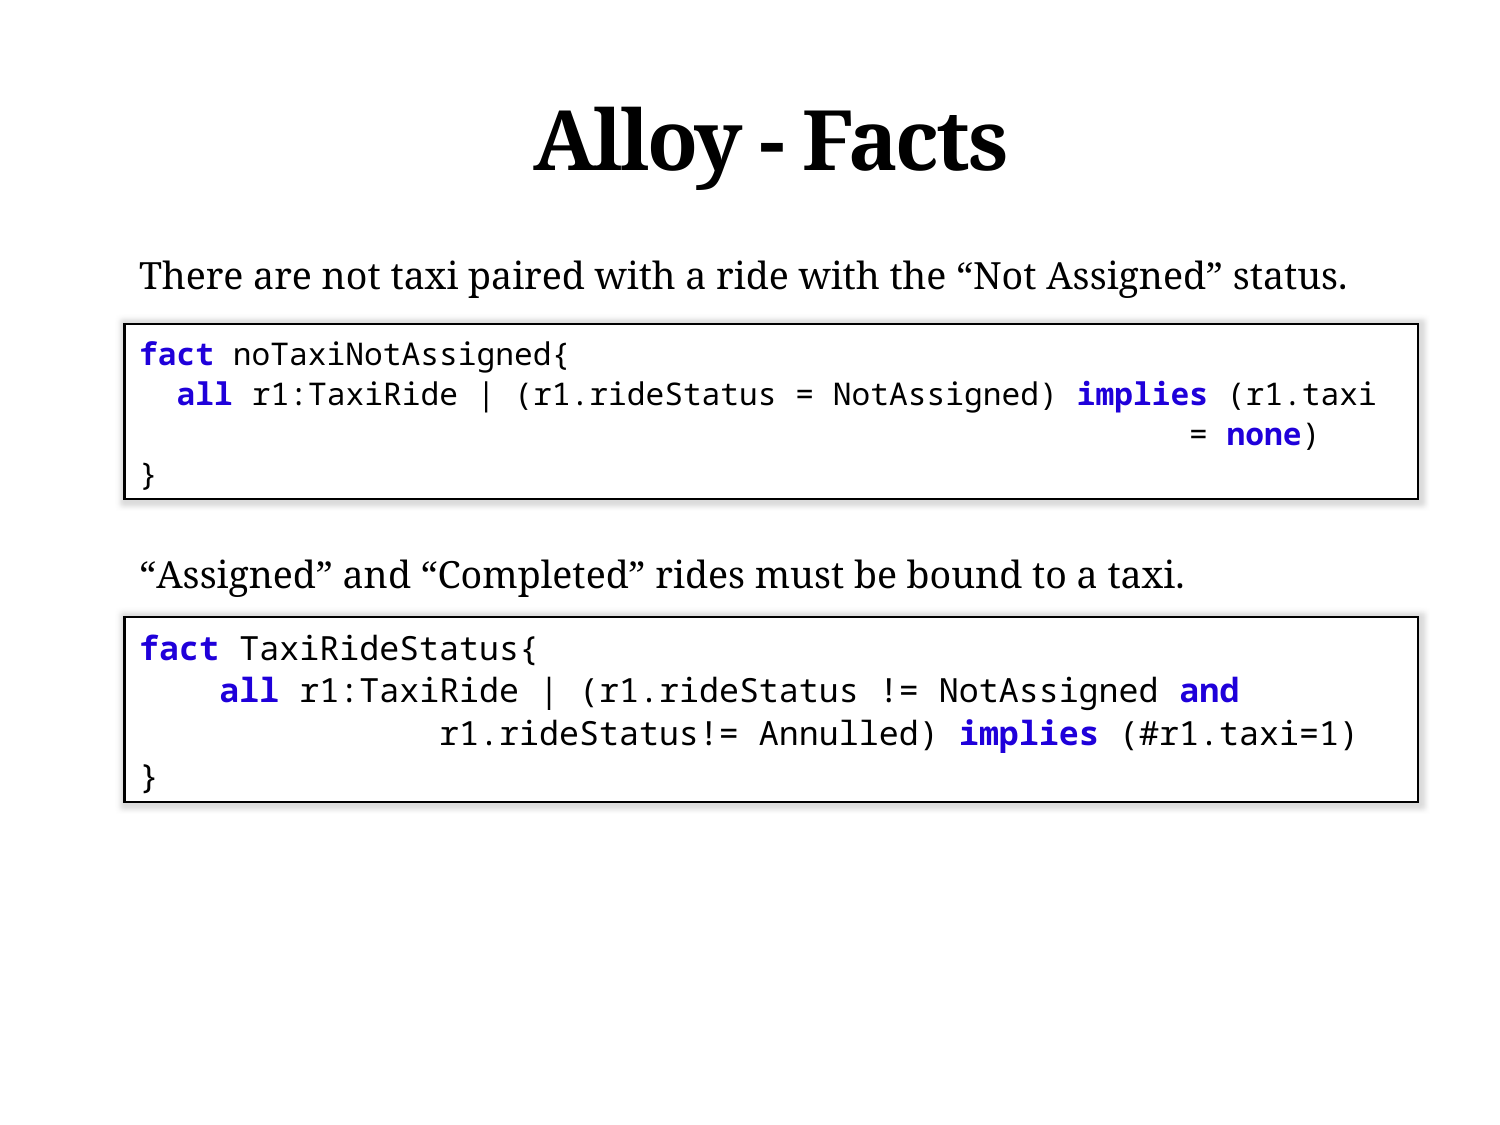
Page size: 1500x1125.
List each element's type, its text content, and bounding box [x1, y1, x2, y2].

text_box “Assigned” and “Completed” rides must be bound to a taxi. [124, 543, 1419, 604]
text_box fact noTaxiNotAssigned{ all r1:TaxiRide | (r1.rideStatus = NotAssigned) implies (r1.taxi = none) } [123, 323, 1419, 500]
text_box Alloy - Facts [124, 91, 1419, 244]
text_box There are not taxi paired with a ride with the “Not Assigned” status. [124, 244, 1419, 305]
text_box fact TaxiRideStatus{ all r1:TaxiRide | (r1.rideStatus != NotAssigned and r1.rideStatus!= Annulled) implies (#r1.taxi=1) } [123, 616, 1419, 803]
